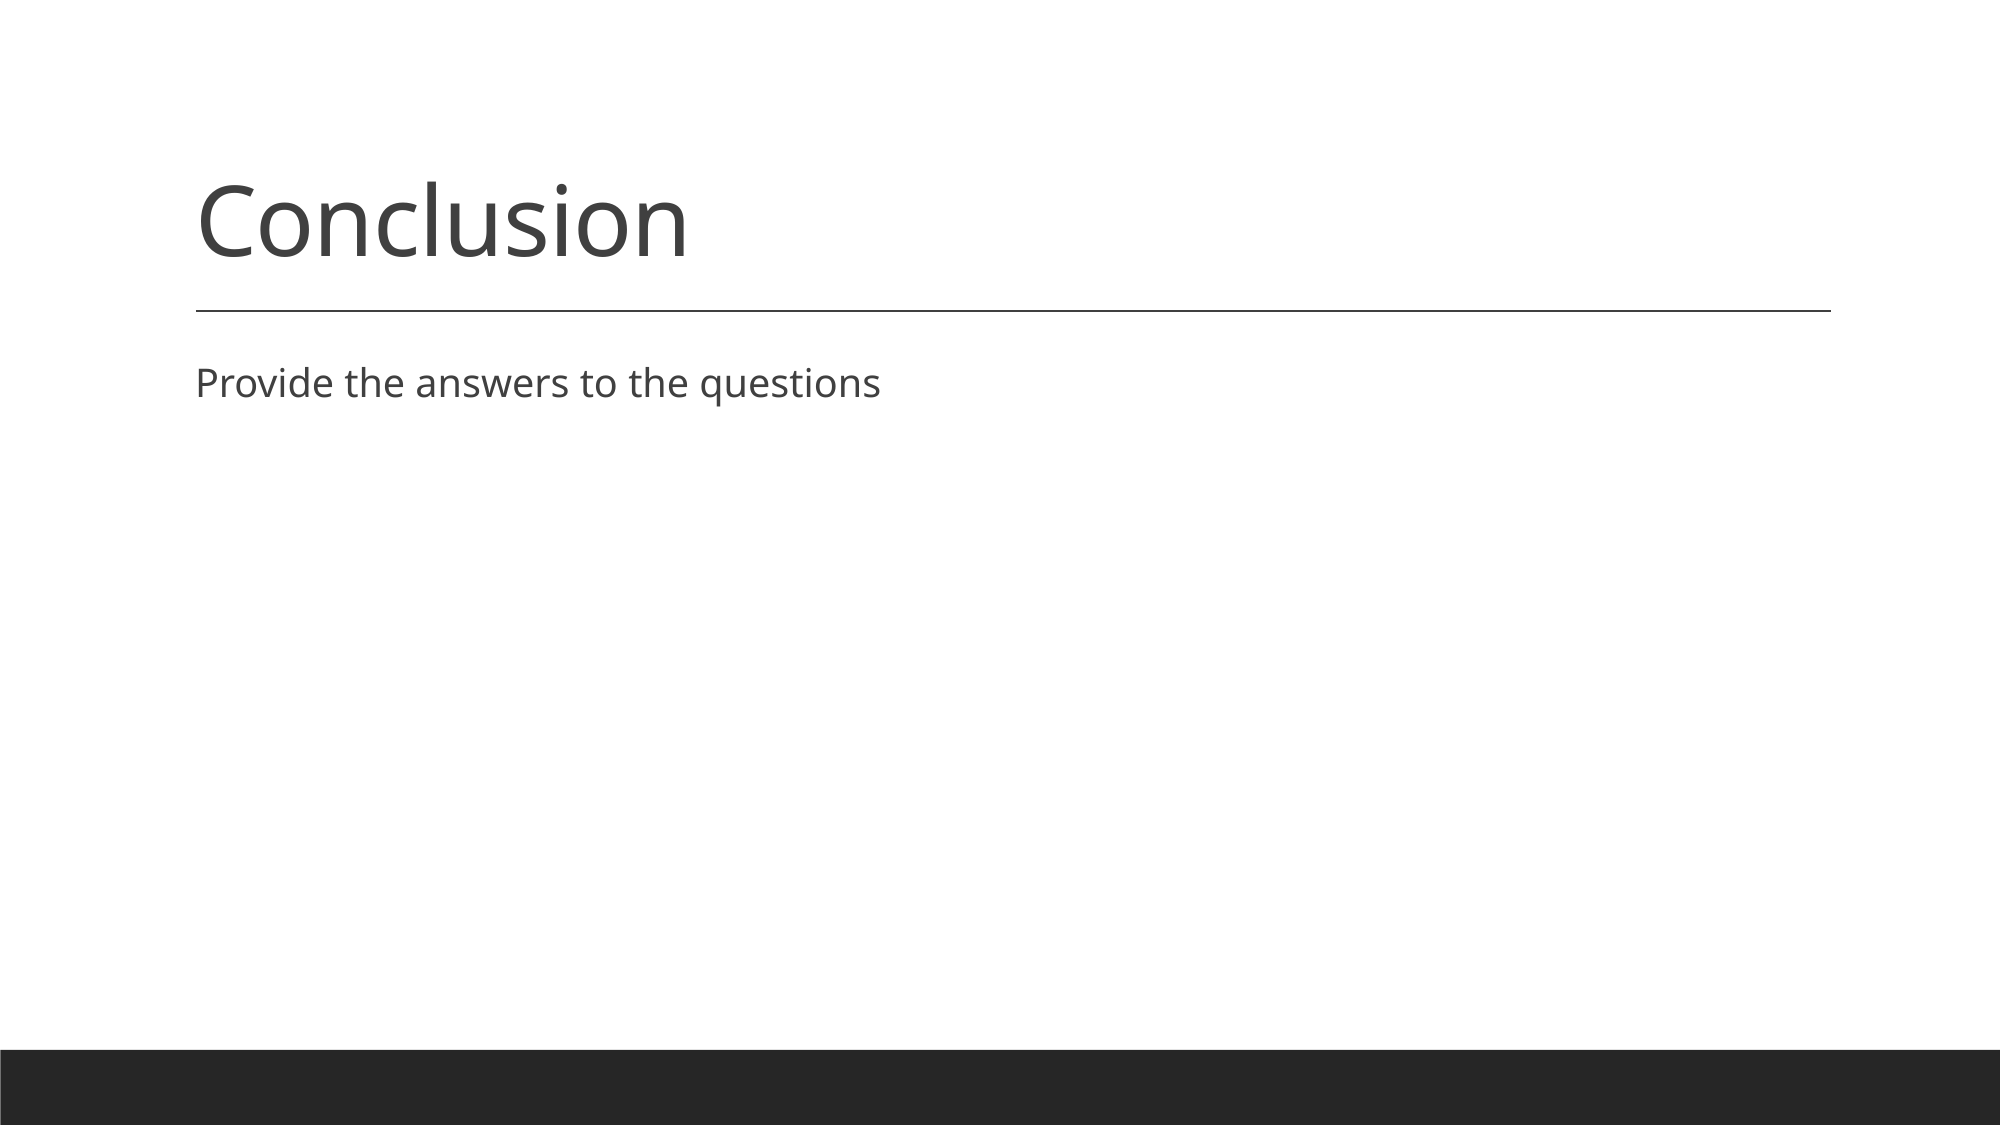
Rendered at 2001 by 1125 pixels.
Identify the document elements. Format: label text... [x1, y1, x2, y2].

list Provide the answers to the questions [180, 345, 1830, 963]
title Conclusion [180, 47, 1830, 285]
